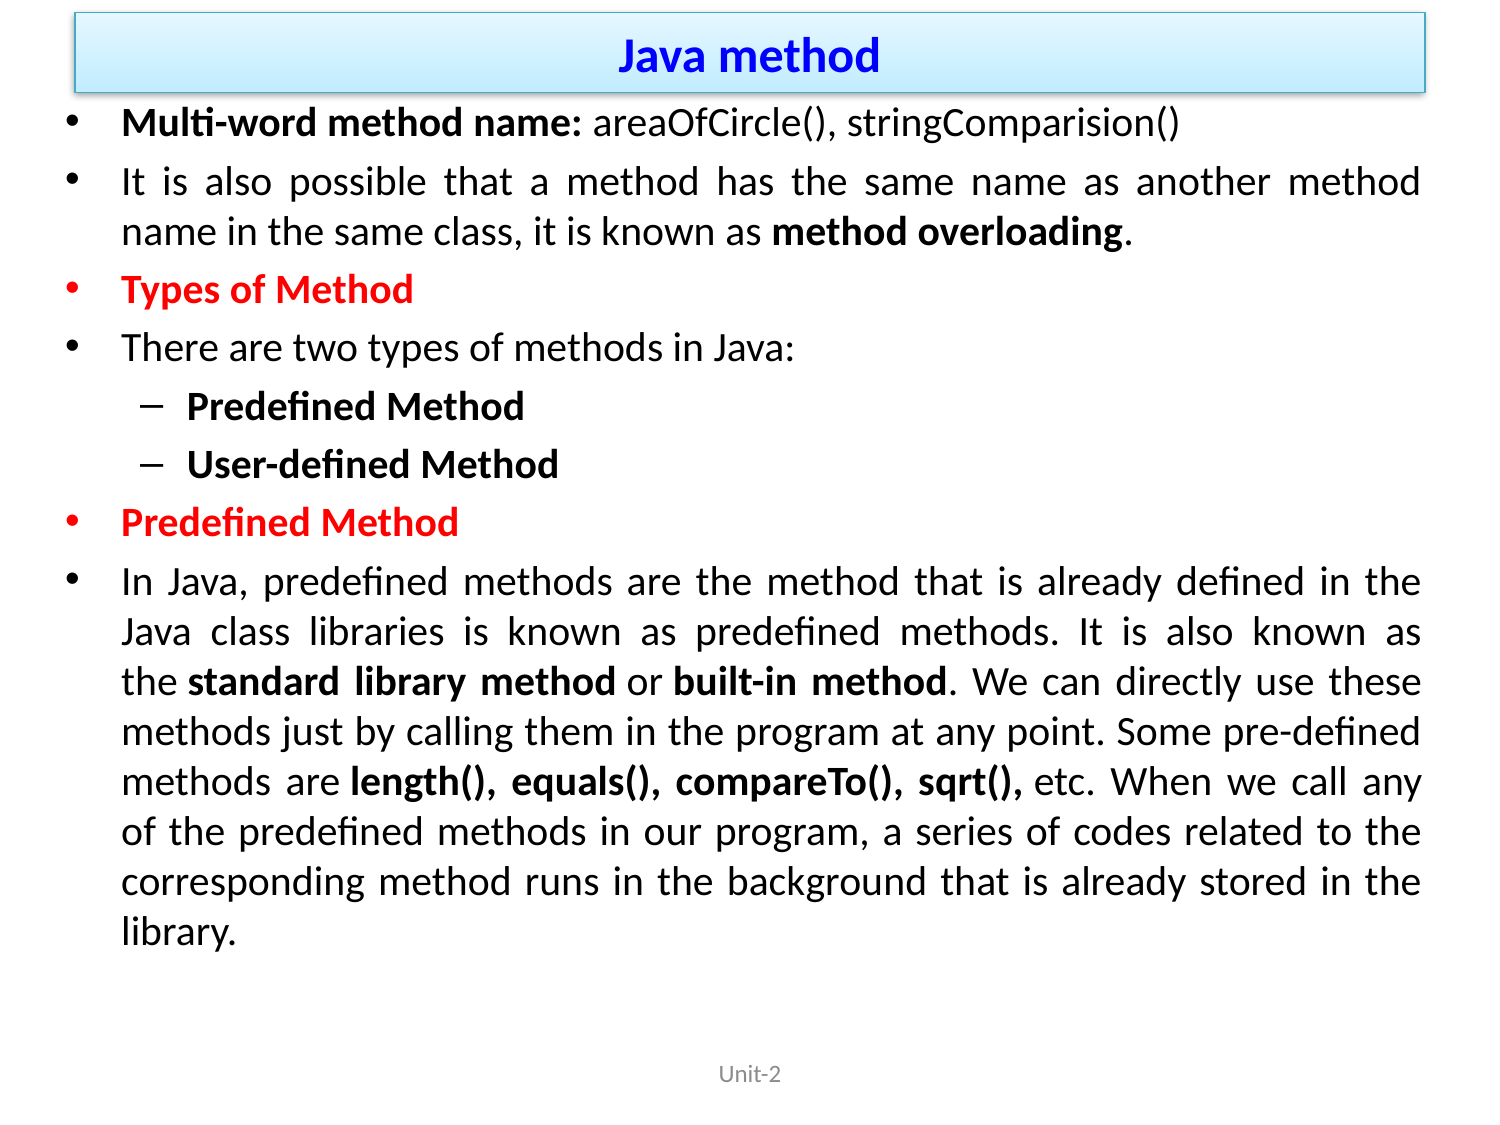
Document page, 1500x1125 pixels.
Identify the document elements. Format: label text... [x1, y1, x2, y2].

list Multi-word method name: areaOfCircle(), stringComparision() It is also possible that a method has the same name as another method name in the same class, it is known as method overloading. Types of Method There are two types of methods in Java: Predefined Method User-defined Method Predefined Method In Java, predefined methods are the method that is already defined in the Java class libraries is known as predefined methods. It is also known as the standard library method or built-in method. We can directly use these methods just by calling them in the program at any point. Some pre-defined methods are length(), equals(), compareTo(), sqrt(), etc. When we call any of the predefined methods in our program, a series of codes related to the corresponding method runs in the background that is already stored in the library. [50, 87, 1438, 950]
footer Unit-2 [512, 1042, 988, 1103]
title Java method [74, 12, 1426, 87]
